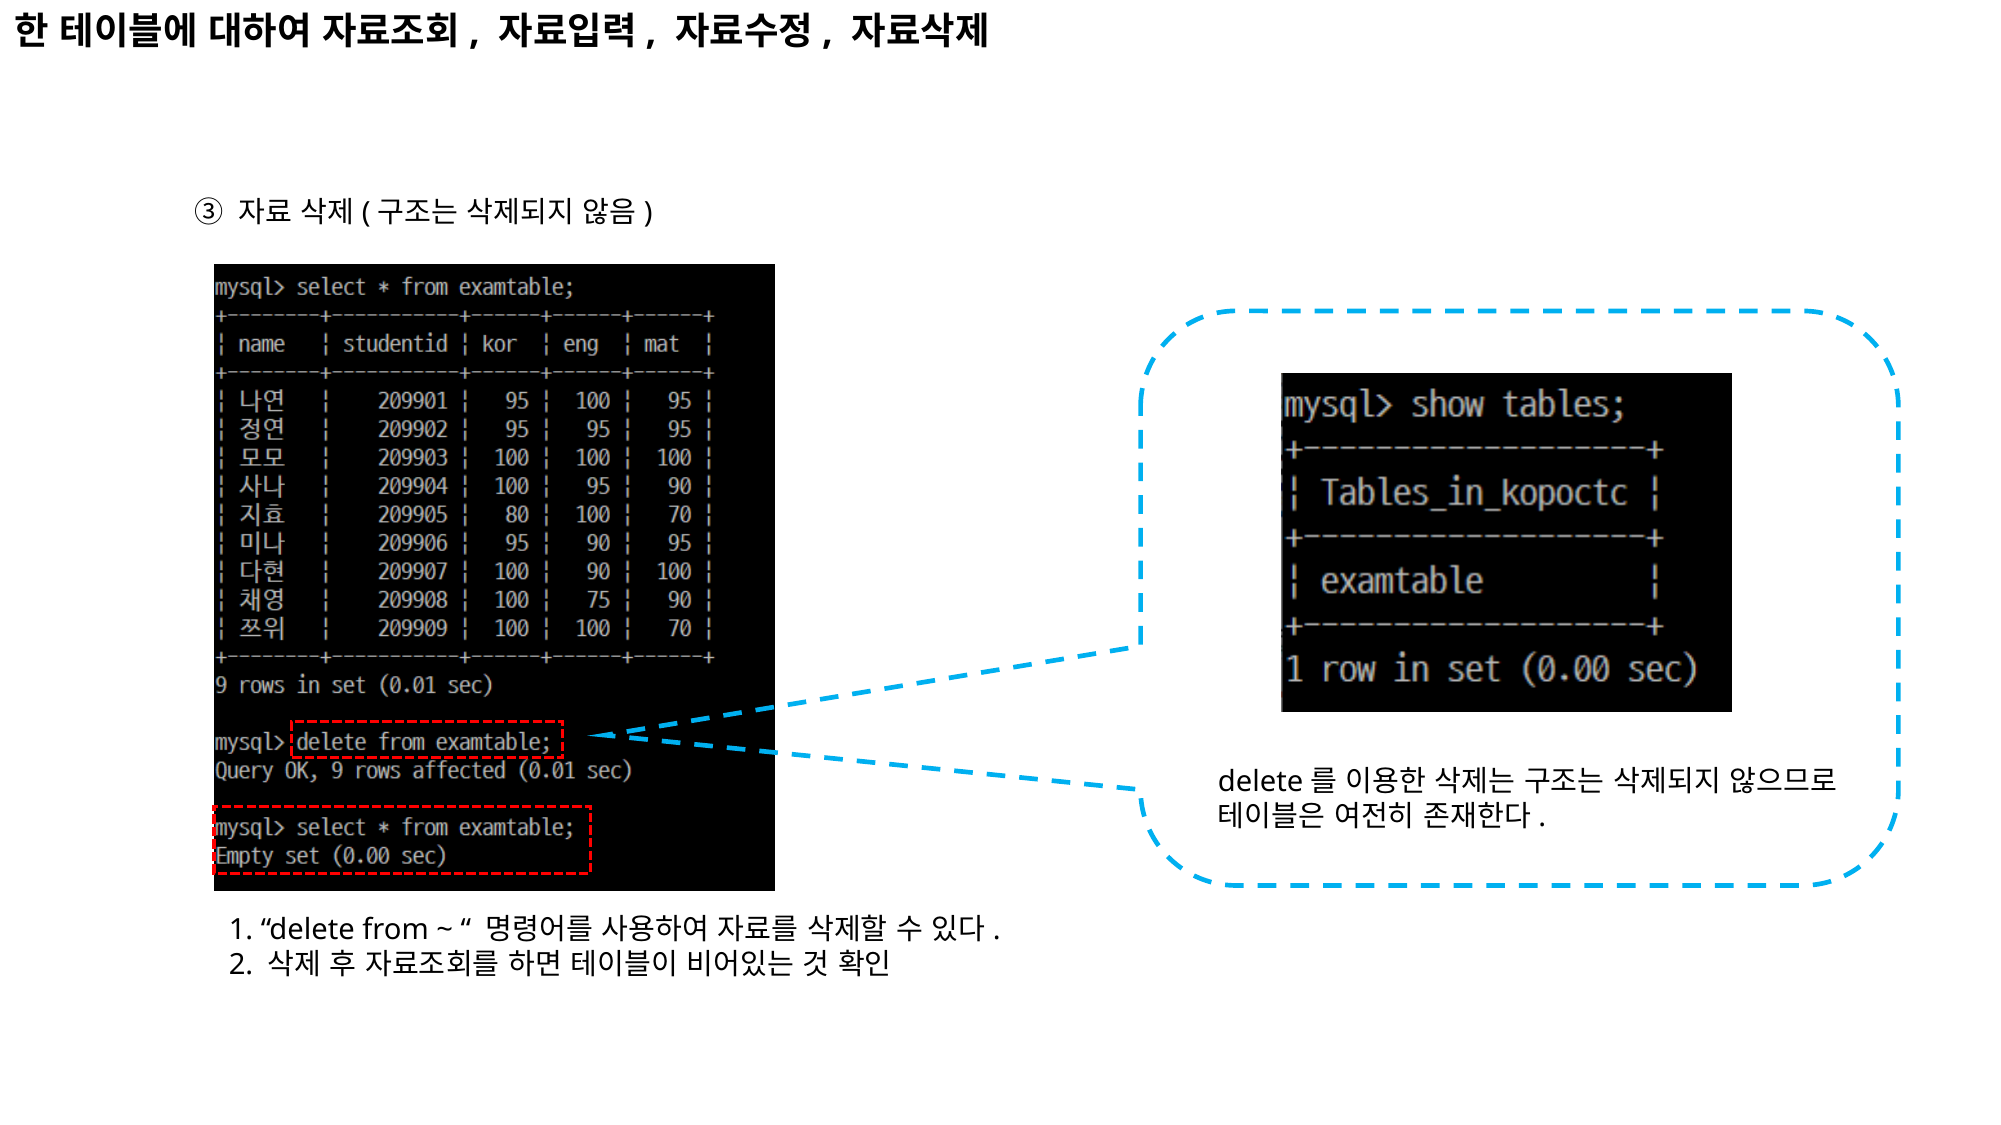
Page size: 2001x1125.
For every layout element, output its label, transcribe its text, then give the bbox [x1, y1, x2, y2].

picture [1281, 373, 1732, 712]
text_box 1. “delete from ~ “ 명령어를 사용하여 자료를 삭제할 수 있다. 2. 삭제 후 자료조회를 하면 테이블이 비어있는 것 확인 [214, 902, 1233, 988]
text_box 한 테이블에 대하여 자료조회, 자료입력, 자료수정, 자료삭제 [0, 0, 1010, 60]
picture [214, 264, 776, 891]
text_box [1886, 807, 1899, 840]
text_box [776, 309, 1900, 887]
text_box ③ 자료 삭제(구조는 삭제되지 않음) [179, 186, 668, 236]
